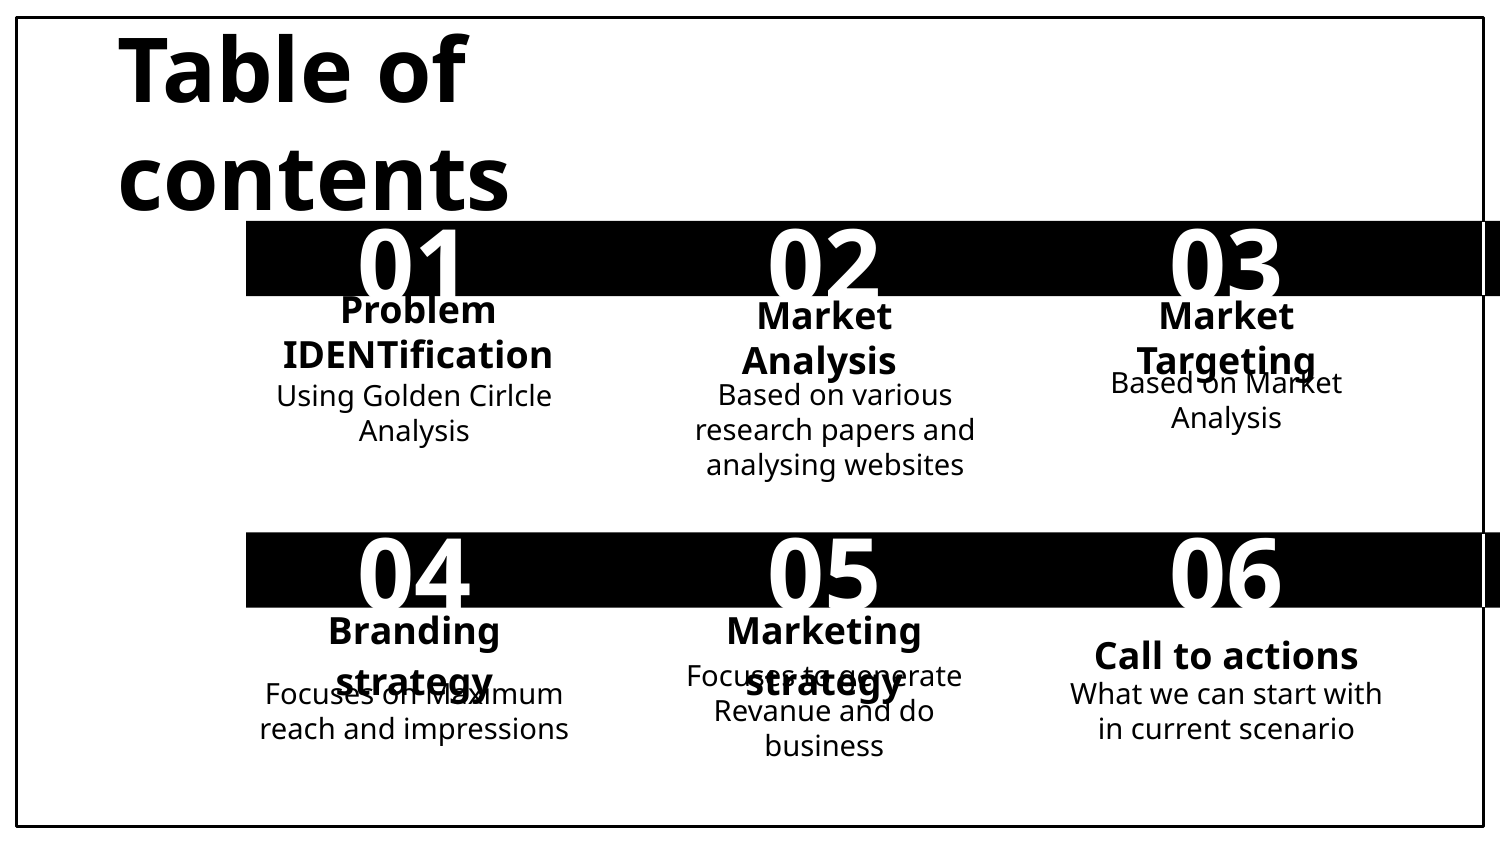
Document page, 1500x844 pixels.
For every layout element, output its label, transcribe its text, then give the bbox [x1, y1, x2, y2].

subtitle Focuses on Maximum reach and impressions [240, 670, 589, 749]
text_box [246, 532, 335, 608]
title 06 [1147, 531, 1306, 610]
text_box [246, 220, 1500, 297]
text_box [494, 532, 745, 608]
subtitle Problem IDENTification [208, 308, 629, 354]
subtitle What we can start with in current scenario [1045, 671, 1408, 750]
subtitle Call to actions [1073, 628, 1381, 671]
text_box [904, 532, 1147, 608]
subtitle Focuses to generate Revanue and do business [642, 671, 1006, 750]
title 05 [745, 531, 904, 610]
title 02 [745, 222, 904, 301]
subtitle Using Golden Cirlcle Analysis [240, 373, 589, 452]
subtitle Based on various research papers and analysing websites [642, 389, 1028, 468]
title 03 [1147, 222, 1306, 301]
text_box [1306, 532, 1500, 608]
subtitle Market Targeting [1073, 313, 1381, 360]
subtitle Marketing strategy [670, 628, 978, 671]
title Table of contents [102, 61, 735, 181]
title 01 [335, 222, 494, 301]
subtitle Branding strategy [260, 628, 569, 670]
subtitle Based on Market Analysis [1040, 360, 1413, 438]
title 04 [335, 531, 494, 610]
subtitle Market Analysis [670, 313, 979, 361]
